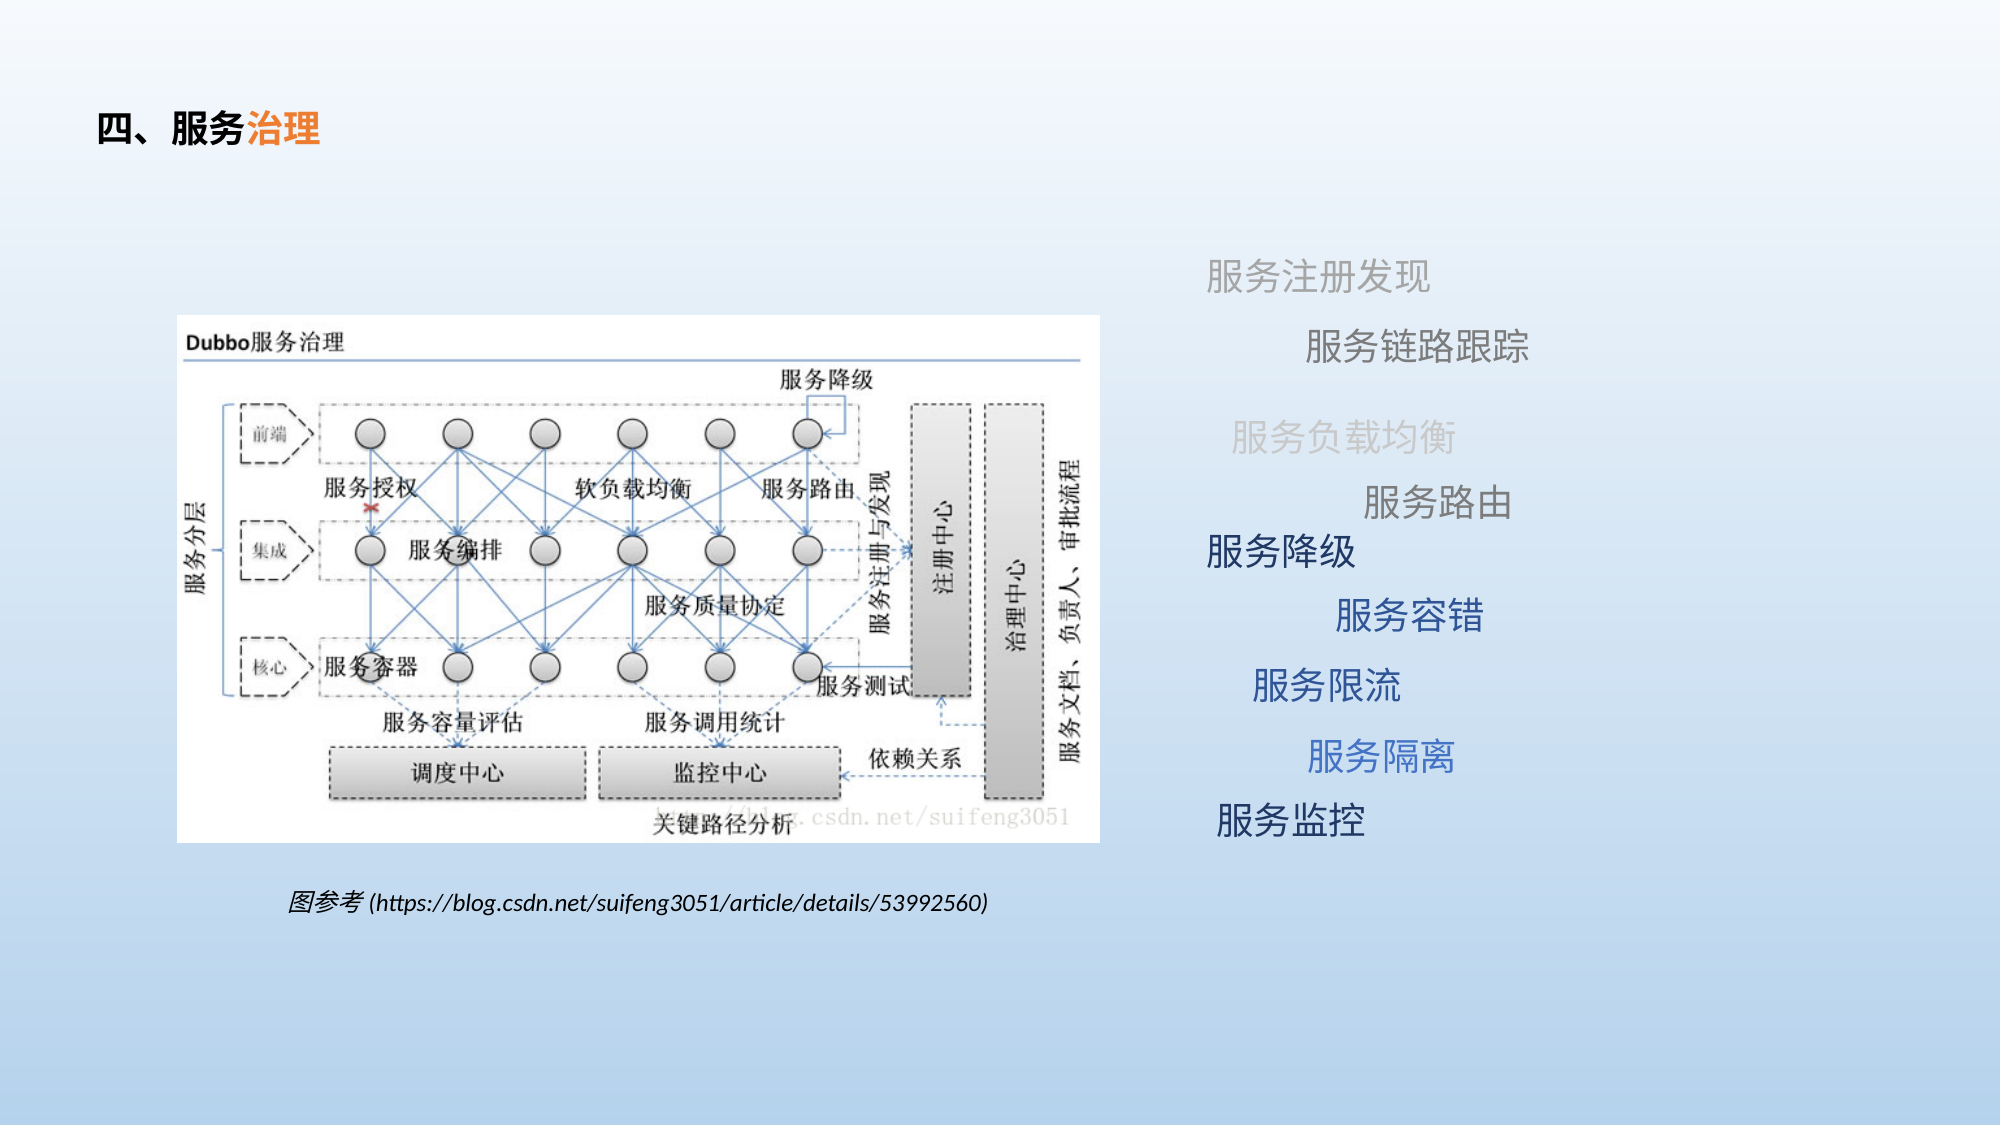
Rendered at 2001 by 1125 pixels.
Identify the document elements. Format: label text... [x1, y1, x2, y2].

text_box 服务降级 [1191, 520, 1372, 581]
text_box 服务隔离 [1292, 725, 1472, 785]
text_box 服务容错 [1320, 584, 1501, 645]
text_box 服务限流 [1237, 654, 1417, 715]
text_box 服务路由 [1348, 471, 1529, 531]
picture [177, 315, 1100, 843]
text_box 服务注册发现 [1192, 245, 1447, 305]
text_box 服务监控 [1201, 789, 1382, 850]
text_box 服务链路跟踪 [1290, 315, 1545, 375]
text_box 服务负载均衡 [1216, 406, 1472, 467]
text_box 图参考(https://blog.csdn.net/suifeng3051/article/details/53992560) [272, 878, 1005, 924]
text_box 四、服务治理 [81, 97, 337, 158]
